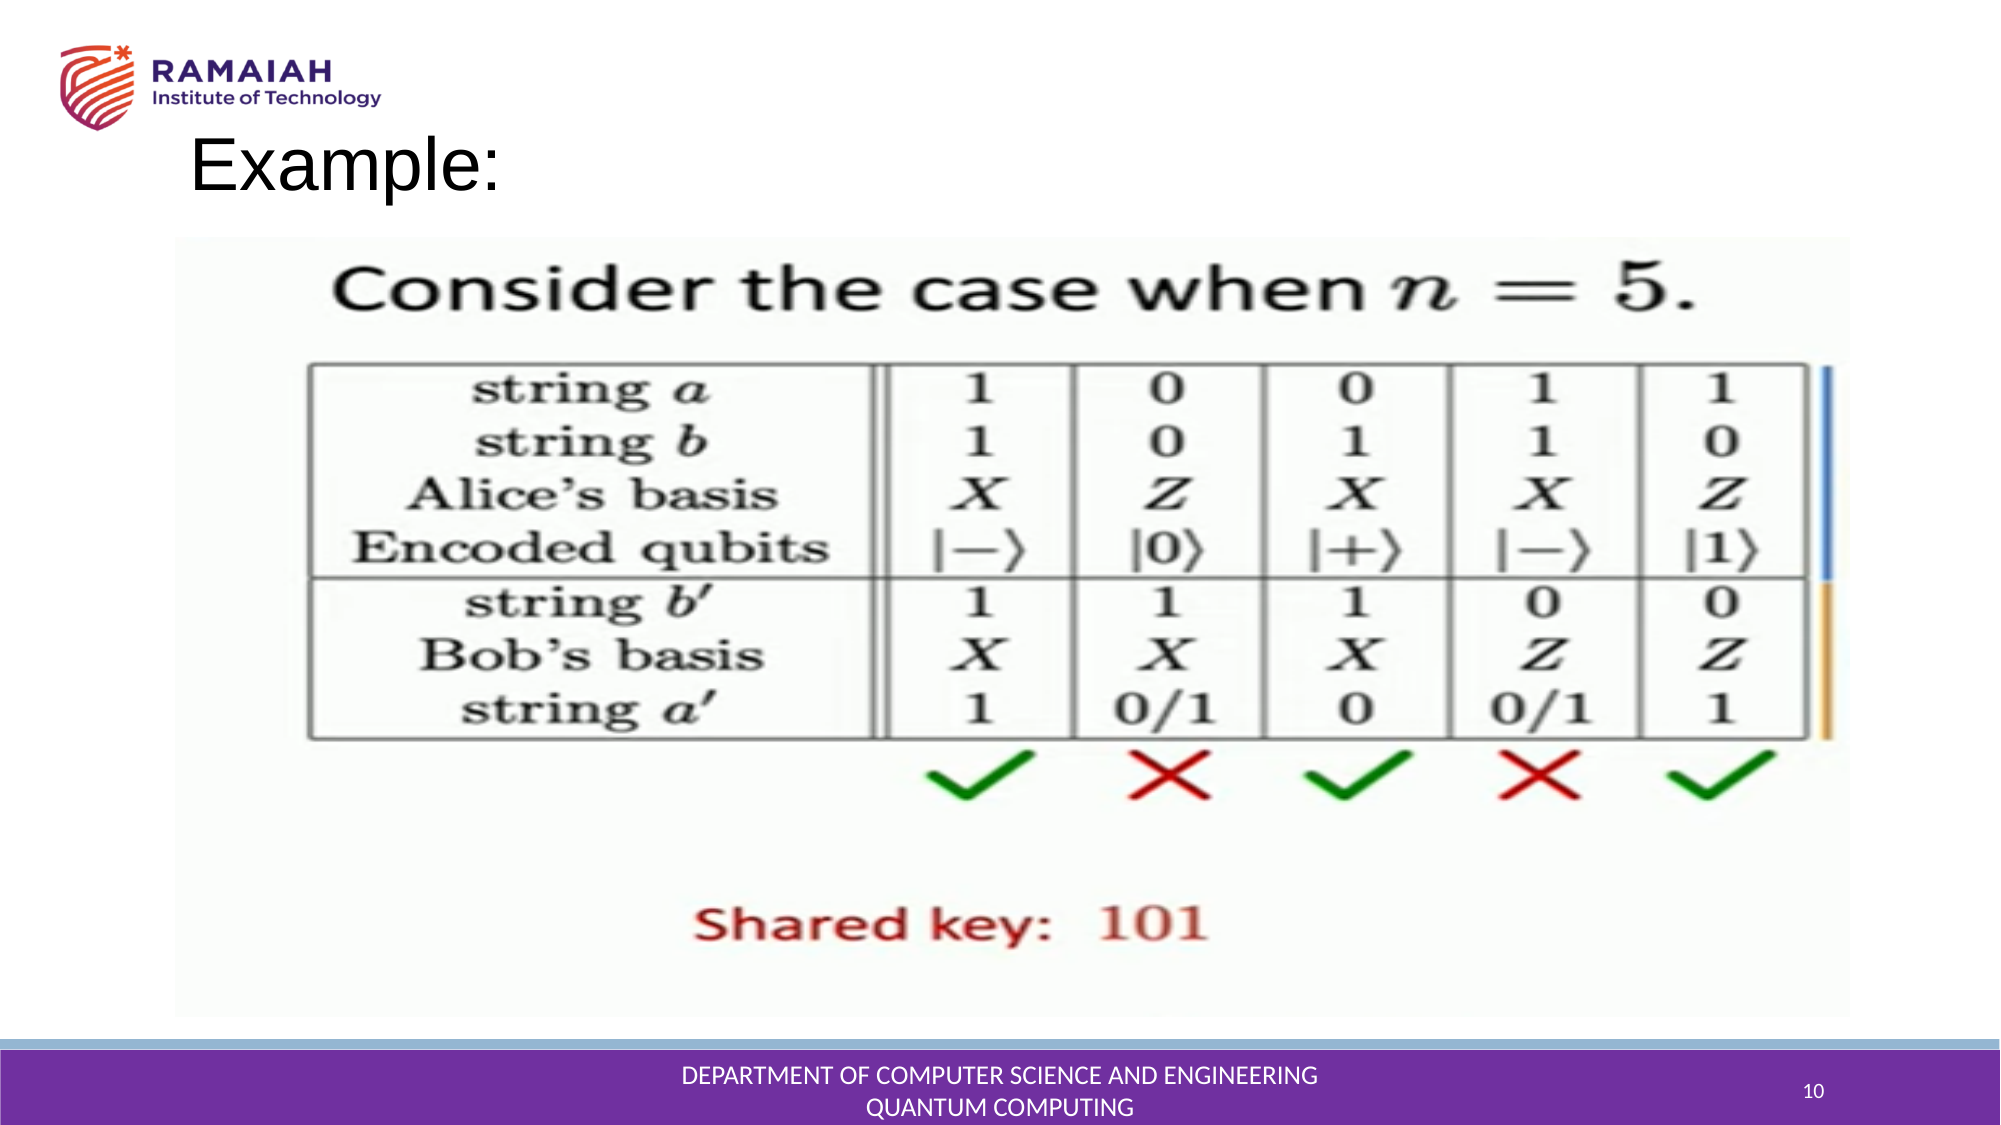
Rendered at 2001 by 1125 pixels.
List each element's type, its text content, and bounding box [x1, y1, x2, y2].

footer DEPARTMENT OF COMPUTER SCIENCE AND ENGINEERING QUANTUM COMPUTING [604, 1059, 1396, 1120]
picture [174, 237, 1850, 1017]
picture [22, 0, 423, 161]
text_box Example: [175, 108, 605, 213]
slide_number 10 [1624, 1059, 1840, 1120]
